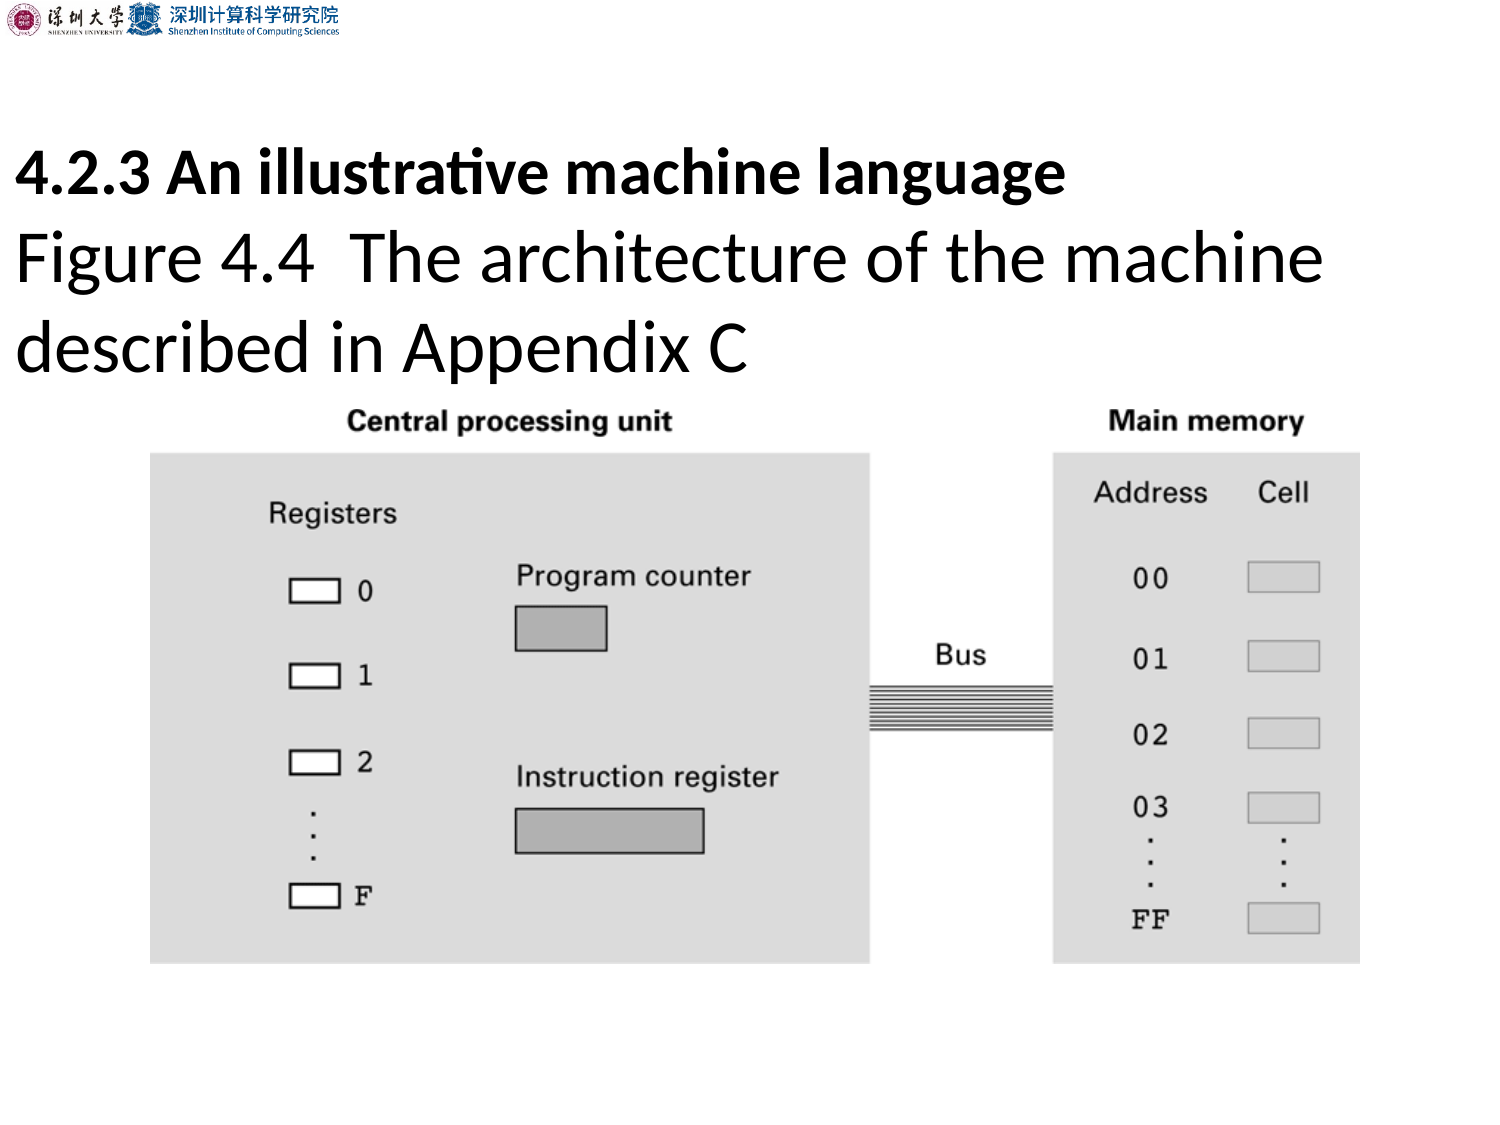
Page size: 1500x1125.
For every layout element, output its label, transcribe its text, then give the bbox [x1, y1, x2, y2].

title 4.2.3 An illustrative machine language Figure 4.4 The architecture of the machine described in Appendix C [0, 142, 1500, 374]
picture [149, 409, 1360, 965]
picture [5, 1, 124, 36]
picture [125, 1, 340, 37]
